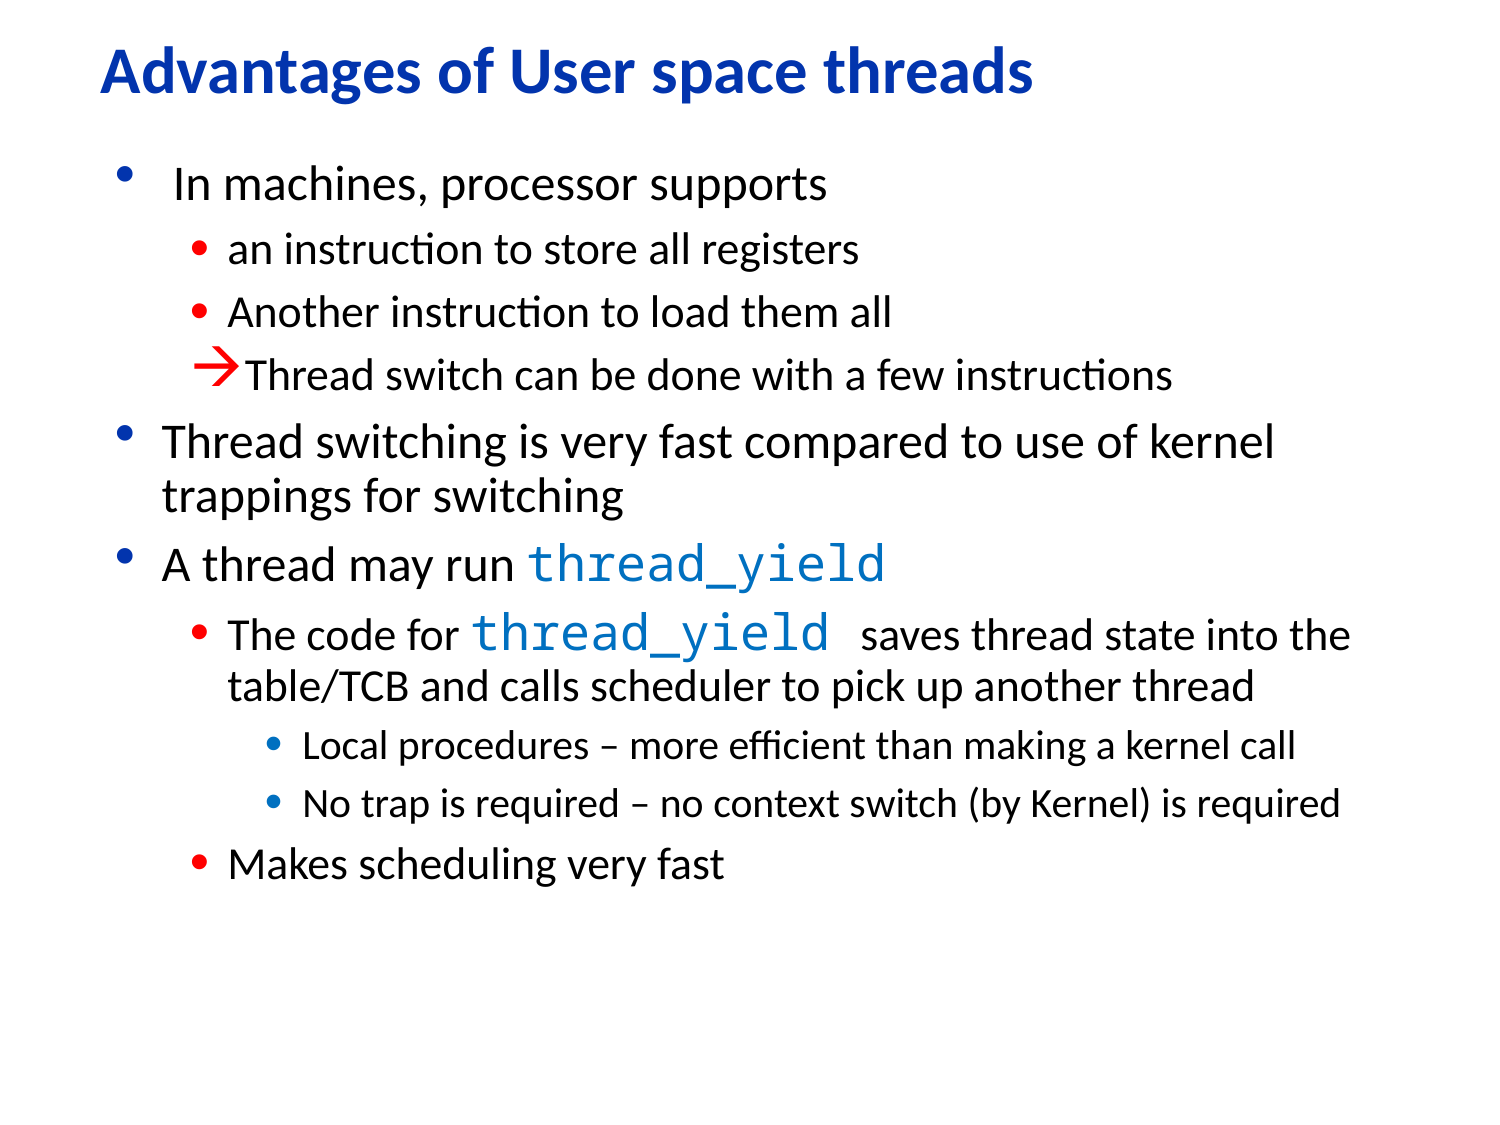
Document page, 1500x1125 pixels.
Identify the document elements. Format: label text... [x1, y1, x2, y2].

list In machines, processor supports an instruction to store all registers Another instruction to load them all Thread switch can be done with a few instructions Thread switching is very fast compared to use of kernel trappings for switching A thread may run thread_yield The code for thread_yield saves thread state into the table/TCB and calls scheduler to pick up another thread Local procedures – more efficient than making a kernel call No trap is required – no context switch (by Kernel) is required Makes scheduling very fast [99, 149, 1400, 988]
title Advantages of User space threads [85, 28, 1261, 117]
